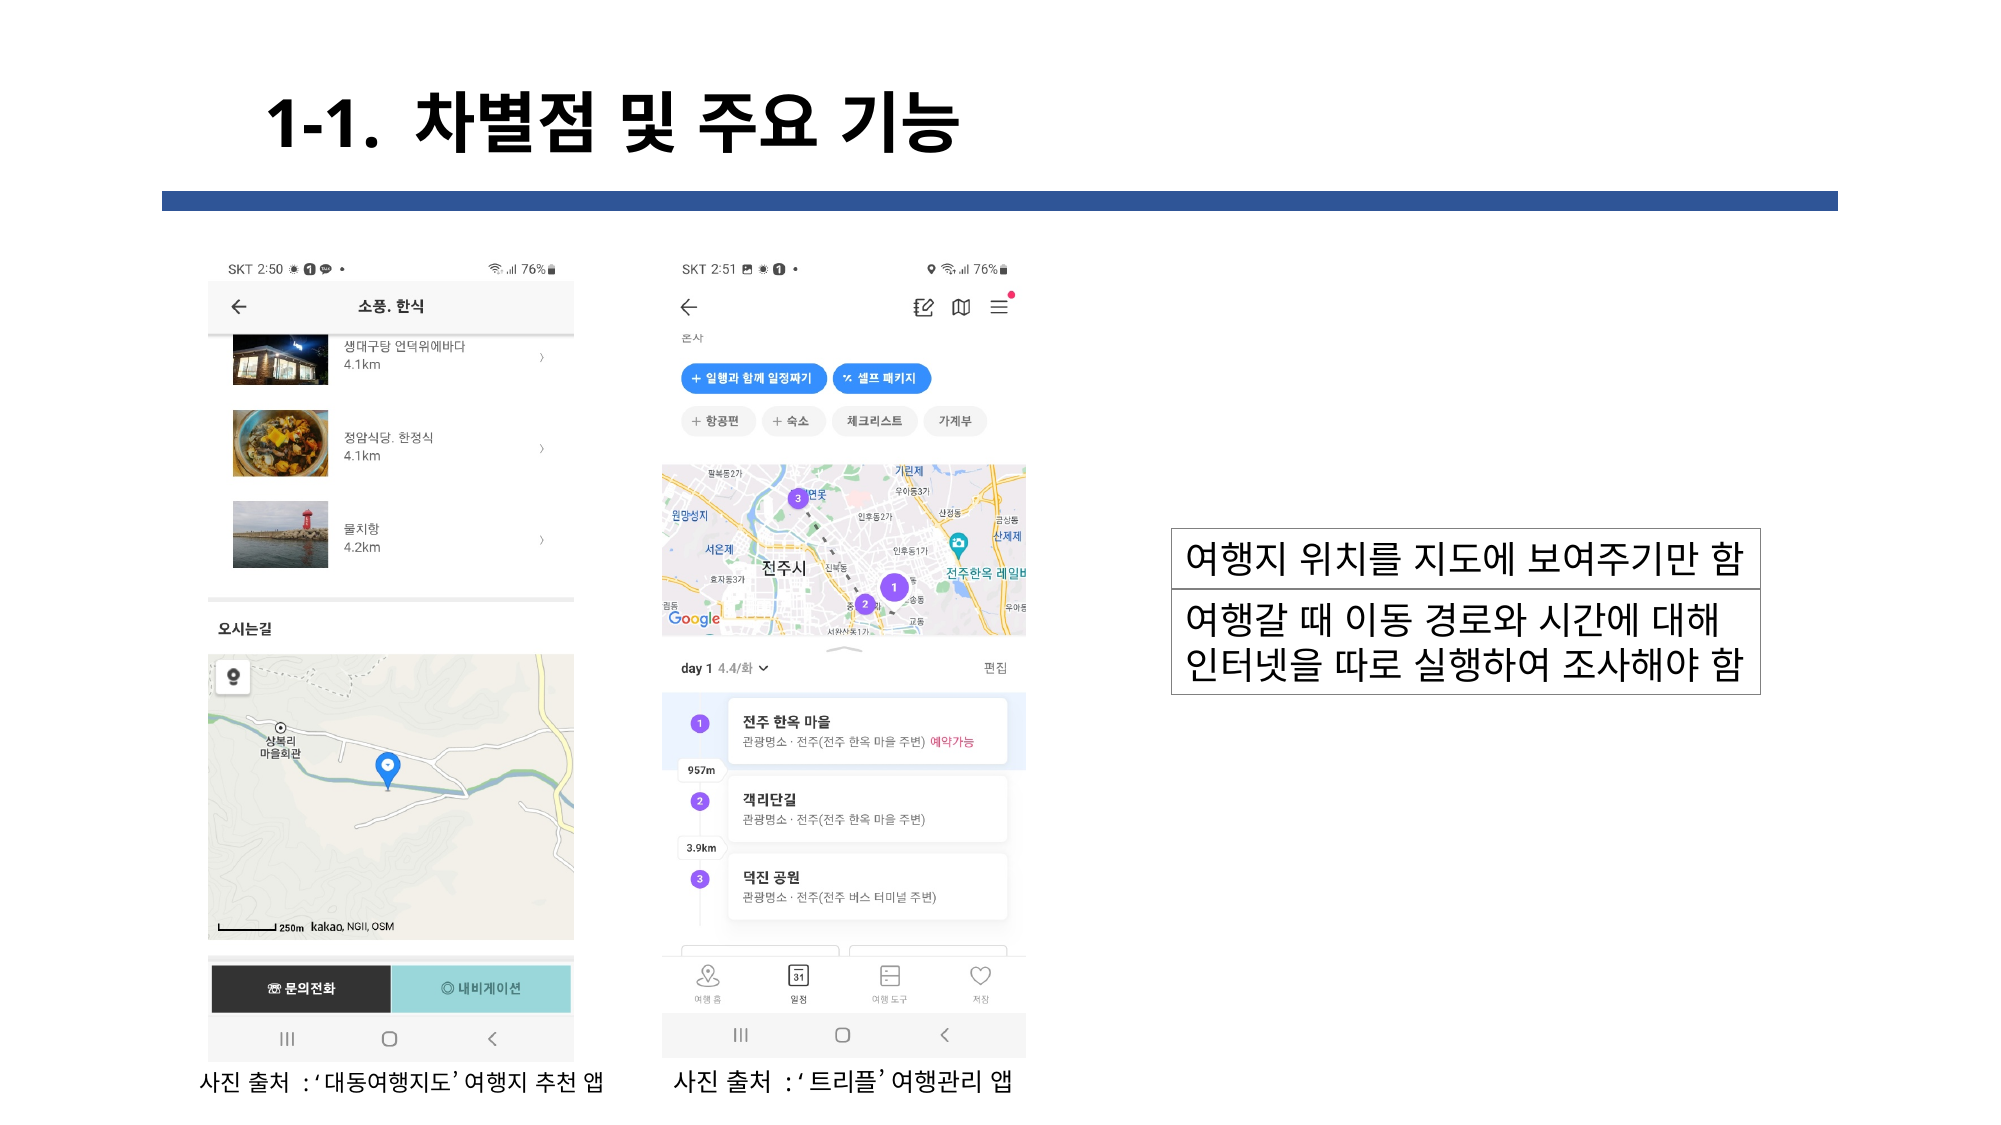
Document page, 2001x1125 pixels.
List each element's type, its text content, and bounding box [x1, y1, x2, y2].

picture [662, 250, 1026, 1058]
text_box 여행지 위치를 지도에 보여주기만 함 [1171, 528, 1761, 589]
text_box 1-1. 차별점 및 주요 기능 [249, 73, 978, 168]
text_box 사진 출처 : ‘트리플’ 여행관리 앱 [658, 1058, 1030, 1104]
picture [208, 250, 574, 1062]
text_box 사진 출처 : ‘대동여행지도’ 여행지 추천 앱 [184, 1061, 621, 1104]
text_box 여행갈 때 이동 경로와 시간에 대해 인터넷을 따로 실행하여 조사해야 함 [1171, 589, 1761, 695]
